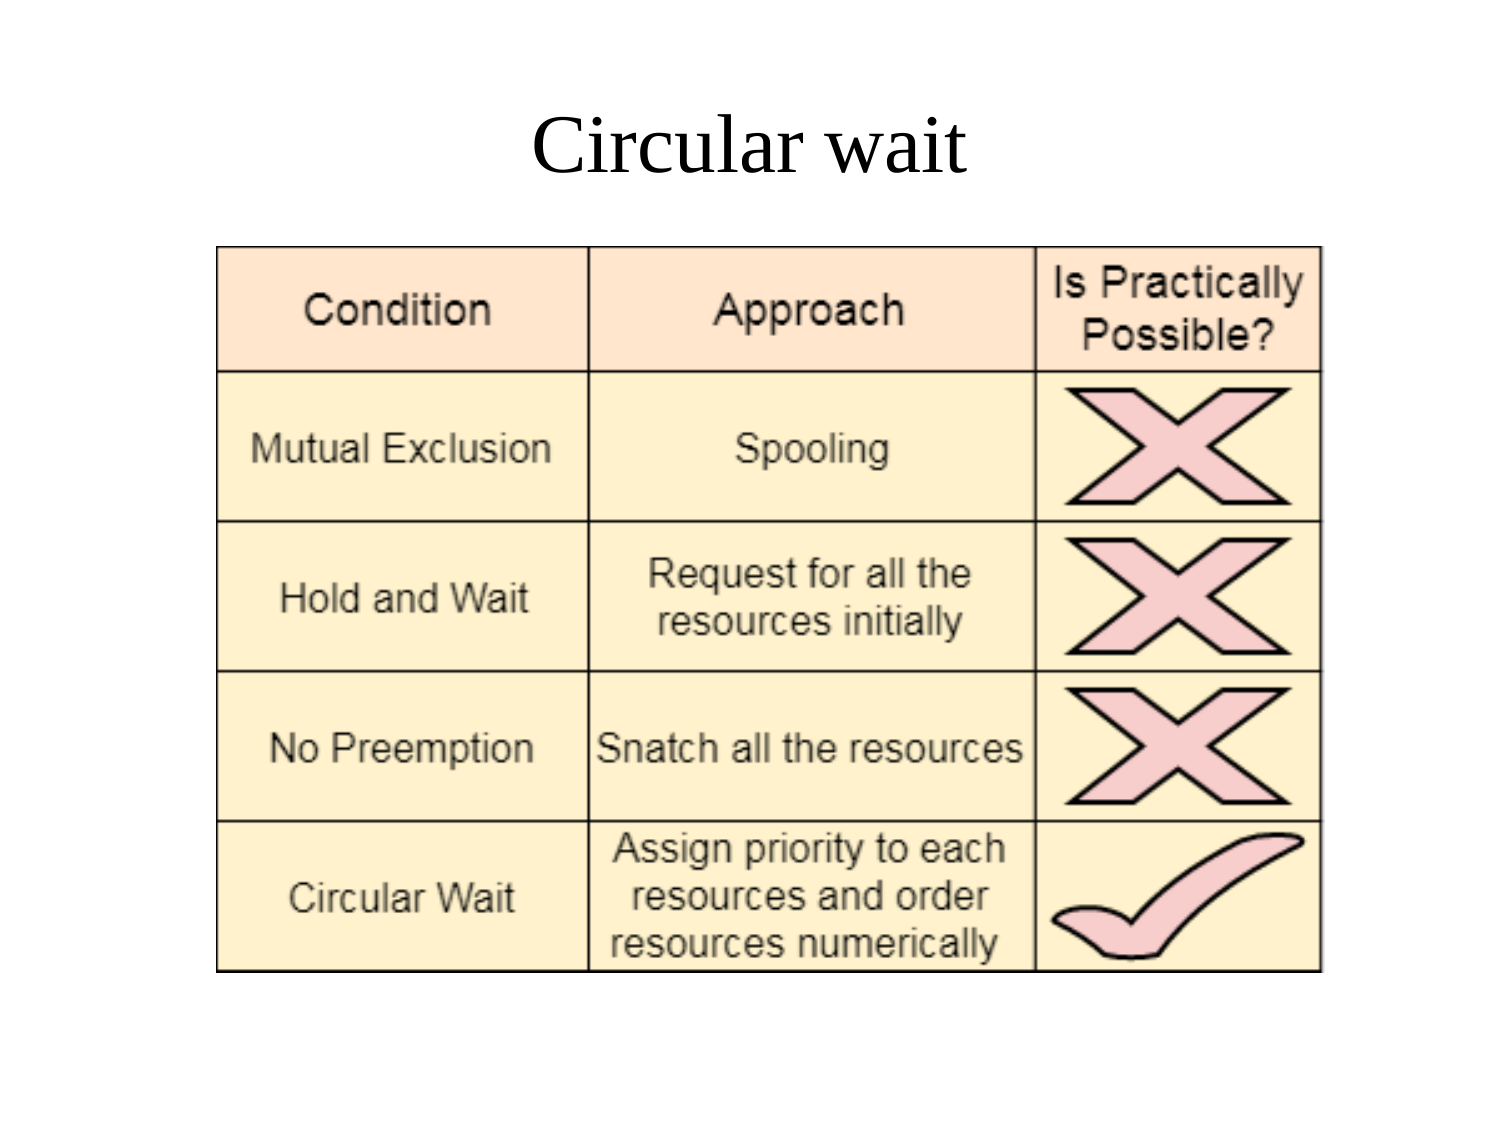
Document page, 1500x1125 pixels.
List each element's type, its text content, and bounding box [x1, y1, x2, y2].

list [216, 246, 1360, 973]
title Circular wait [75, 45, 1425, 233]
